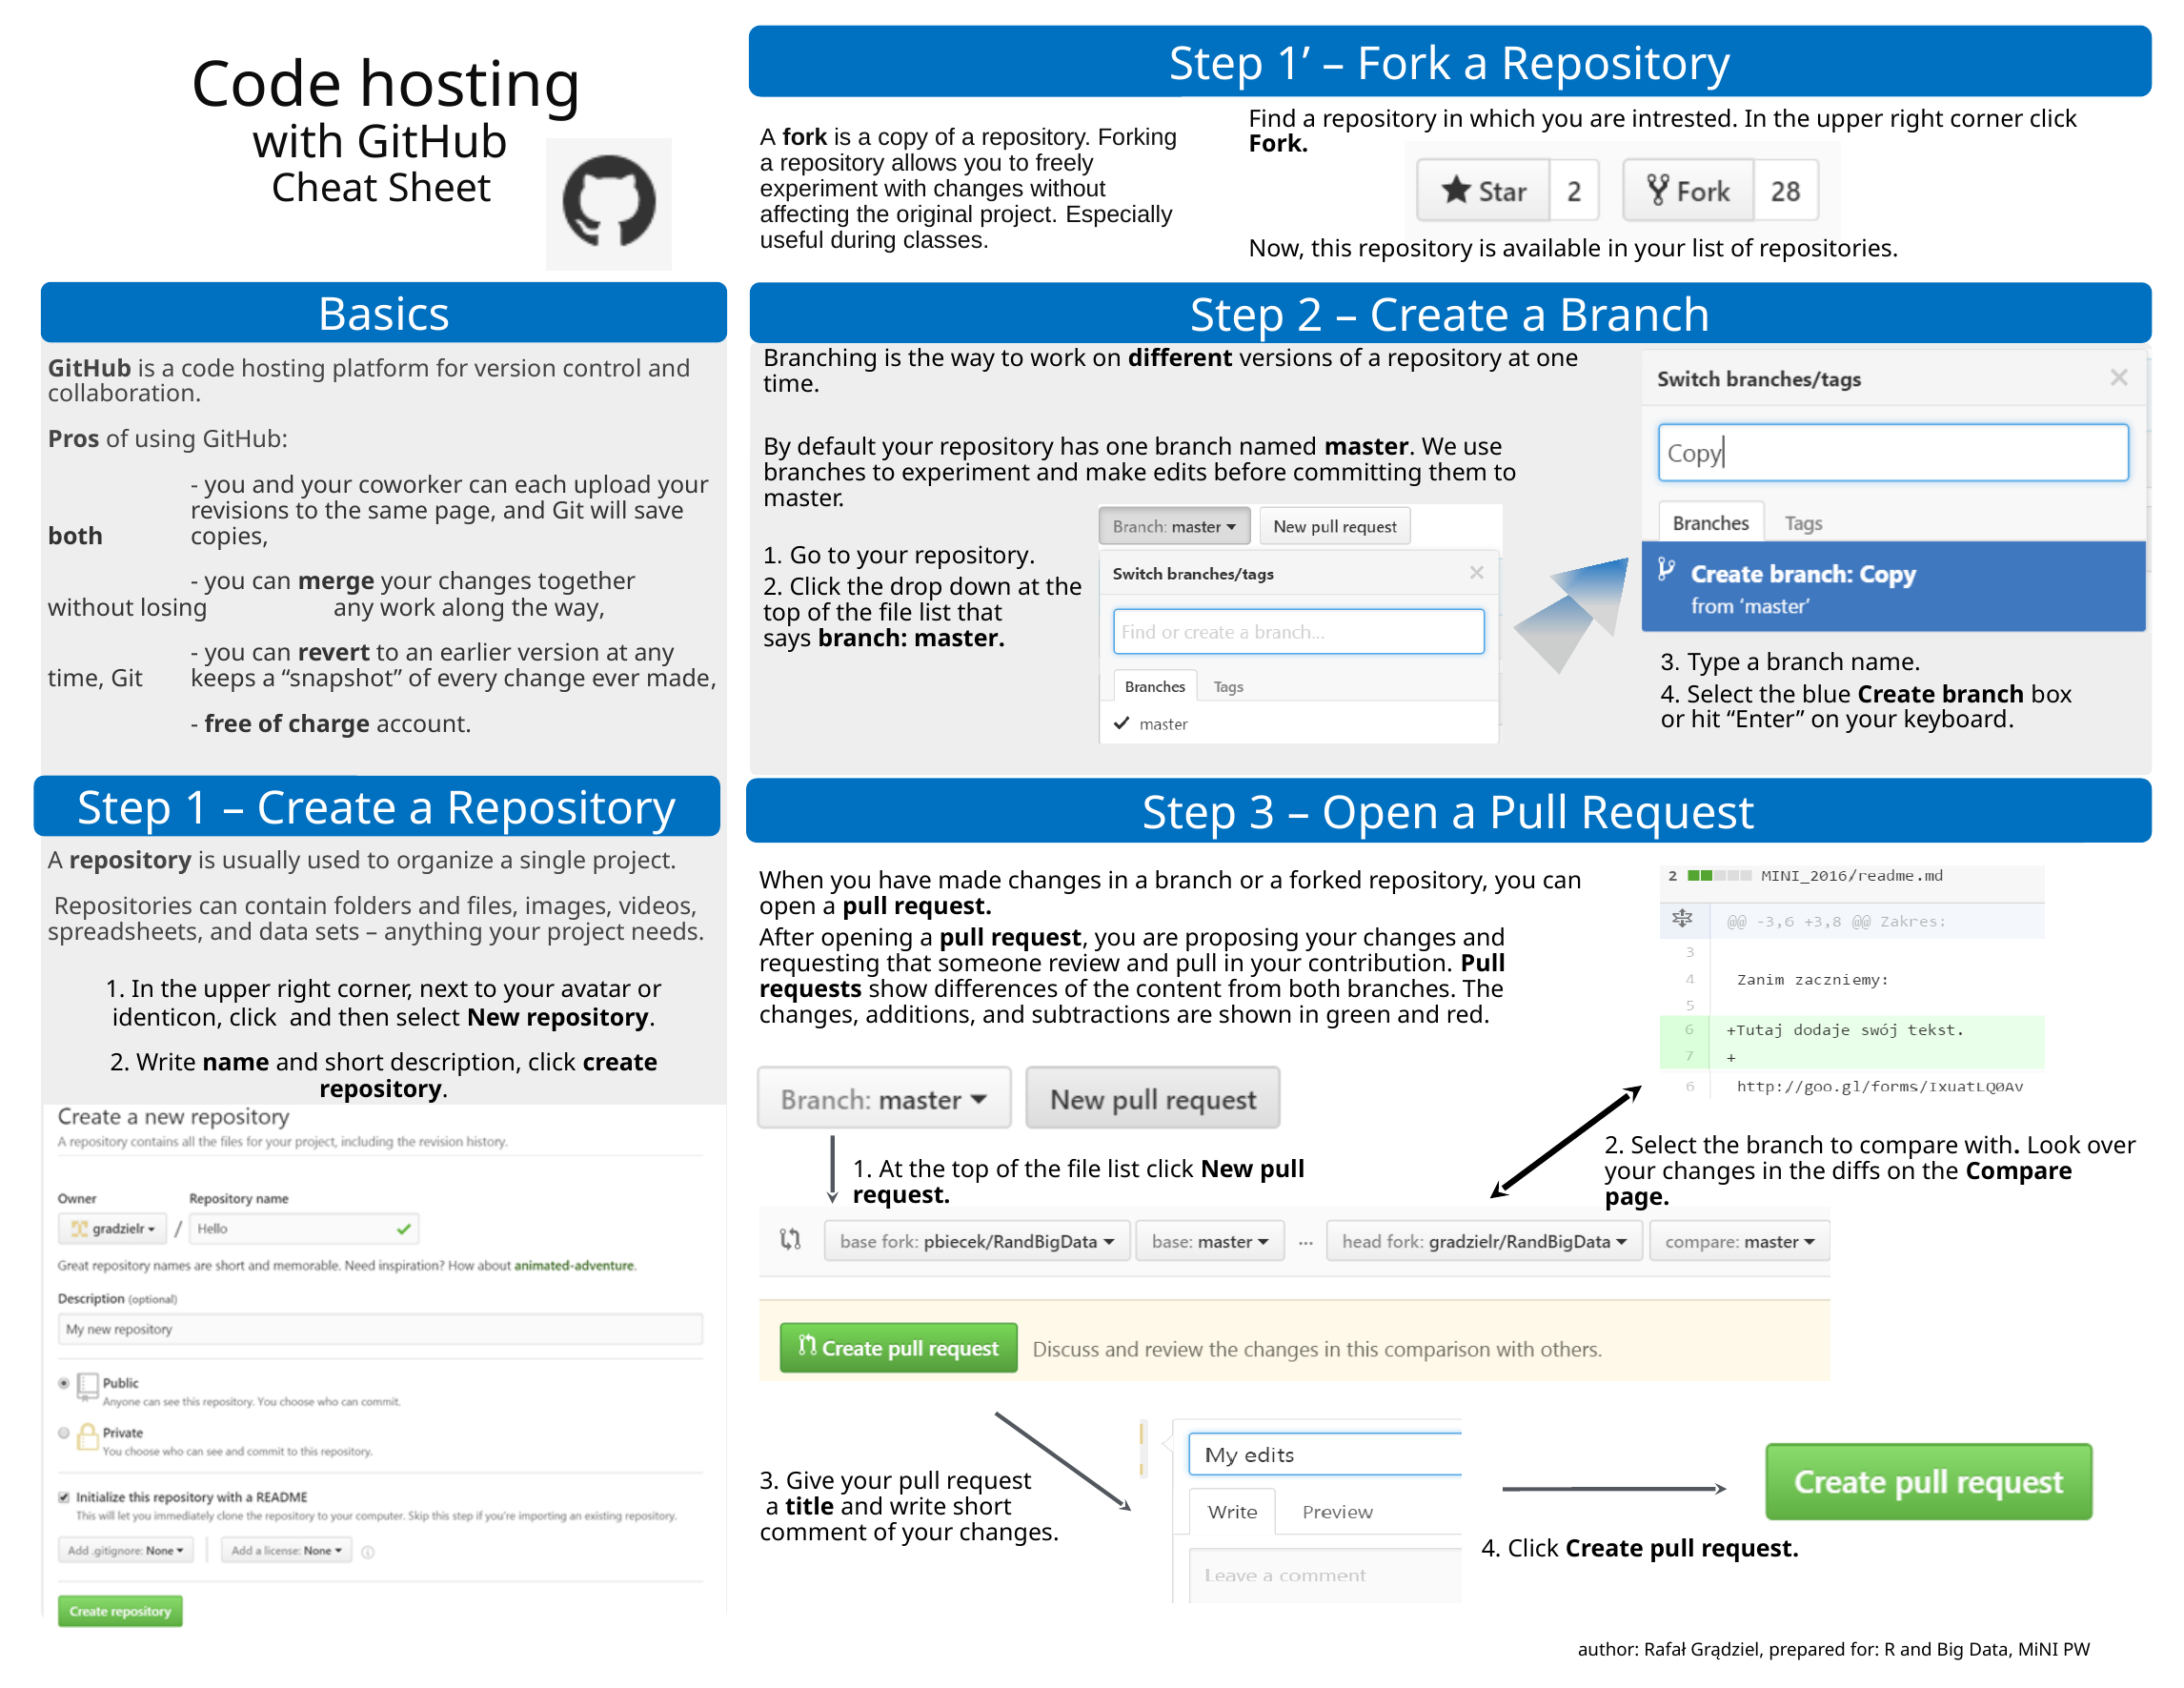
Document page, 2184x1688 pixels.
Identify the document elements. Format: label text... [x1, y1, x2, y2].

text_box Now, this repository is available in your list of repositories. [1248, 236, 2097, 263]
text_box Step 1 – Create a Repository [33, 775, 720, 837]
picture [756, 1054, 1285, 1142]
picture [759, 1206, 1830, 1381]
text_box [1549, 558, 1628, 638]
picture [1659, 865, 2045, 1099]
text_box author: Rafał Grądziel, prepared for: R and Big Data, MiNI PW [1568, 1632, 2153, 1669]
text_box Step 1’ – Fork a Repository [748, 25, 2153, 97]
text_box A fork is a copy of a repository. Forking a repository allows you to freely experiment with changes without affecting the original project. Especially useful during classes. [759, 124, 1194, 254]
text_box 3. Type a branch name. 4. Select the blue Create branch box or hit “Enter” on your keyboard. [1661, 650, 2097, 734]
picture [1763, 1437, 2098, 1525]
text_box [1489, 1186, 1504, 1199]
picture [44, 1105, 726, 1632]
text_box [826, 1191, 839, 1199]
picture [1405, 141, 1841, 242]
text_box GitHub is a code hosting platform for version control and collaboration. Pros of using GitHub: - you and your coworker can each upload your revisions to the same page, and Git will save both copies, - you can merge your changes together without losing any work along the way, - you can revert to an earlier version at any time, Git keeps a “snapshot” of every change ever made, - free of charge account. A repository is usually used to organize a single project. Repositories can contain folders and files, images, videos, spreadsheets, and data sets – anything your project needs. 1. In the upper right corner, next to your avatar or identicon, click and then select New repository. 2. Write name and short description, click create repository. [48, 830, 720, 1099]
picture [1641, 349, 2153, 633]
text_box [1118, 1498, 1132, 1512]
text_box 1. At the top of the file list click New pull request. [852, 1156, 1386, 1199]
picture [1140, 1413, 1463, 1603]
text_box 4. Click Create pull request. [1481, 1536, 2015, 1563]
text_box Branching is the way to work on different versions of a repository at one time. By default your repository has one branch named master. We use branches to experiment and make edits before committing them to master. [755, 336, 1596, 520]
picture [546, 138, 672, 271]
text_box 3. Give your pull request a title and write short comment of your changes. [759, 1469, 1099, 1547]
text_box [41, 337, 727, 1099]
text_box 2. Select the branch to compare with. Look over your changes in the diffs on the Compare page. [1605, 1132, 2138, 1210]
text_box [750, 343, 2153, 776]
text_box [41, 837, 48, 1103]
text_box Find a repository in which you are intrested. In the upper right corner click Fork. [1248, 106, 2097, 158]
text_box When you have made changes in a branch or a forked repository, you can open a pull request. After opening a pull request, you are proposing your changes and requesting that someone review and pull in your contribution. Pull requests show differences of the content from both branches. The changes, additions, and subtractions are shown in green and red. [750, 860, 1592, 1037]
text_box [1628, 1085, 1642, 1098]
text_box GitHub is a code hosting platform for version control and collaboration. Pros of using GitHub: - you and your coworker can each upload your revisions to the same page, and Git will save both copies, - you can merge your changes together without losing any work along the way, - you can revert to an earlier version at any time, Git keeps a “snapshot” of every change ever made, - free of charge account. A repository is usually used to organize a single project. Repositories can contain folders and files, images, videos, spreadsheets, and data sets – anything your project needs. 1. In the upper right corner, next to your avatar or identicon, click and then select New repository. 2. Write name and short description, click create repository. [48, 356, 720, 782]
text_box Step 2 – Create a Branch [749, 282, 2153, 343]
text_box Step 3 – Open a Pull Request [746, 778, 2153, 844]
text_box [1714, 1482, 1728, 1495]
text_box Basics [40, 281, 728, 343]
title Code hosting with GitHub Cheat Sheet [42, 42, 731, 226]
text_box 1. Go to your repository. 2. Click the drop down at the top of the file list that says branch: master. [763, 543, 1083, 653]
picture [1099, 504, 1504, 743]
